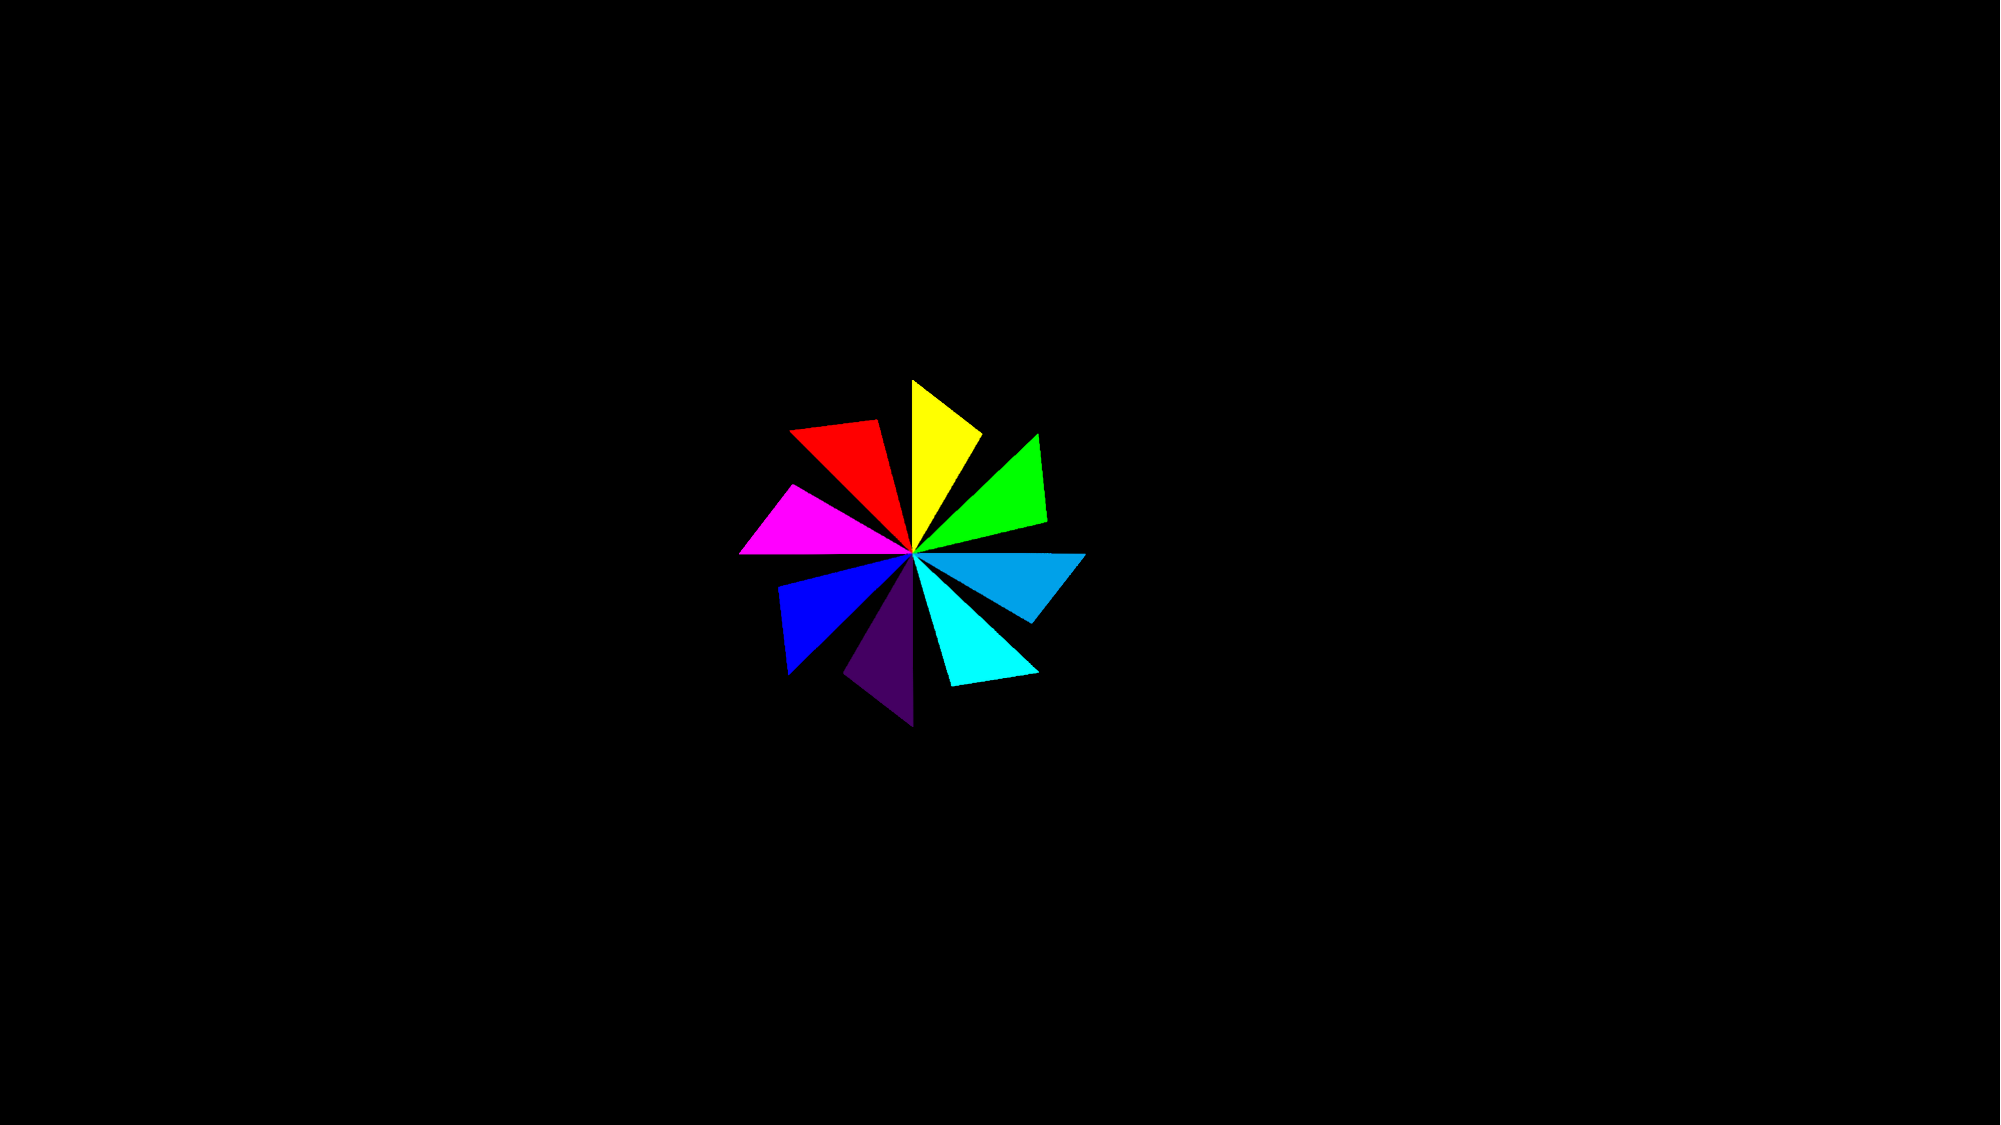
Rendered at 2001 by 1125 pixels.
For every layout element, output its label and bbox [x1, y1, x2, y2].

picture [739, 380, 1086, 727]
